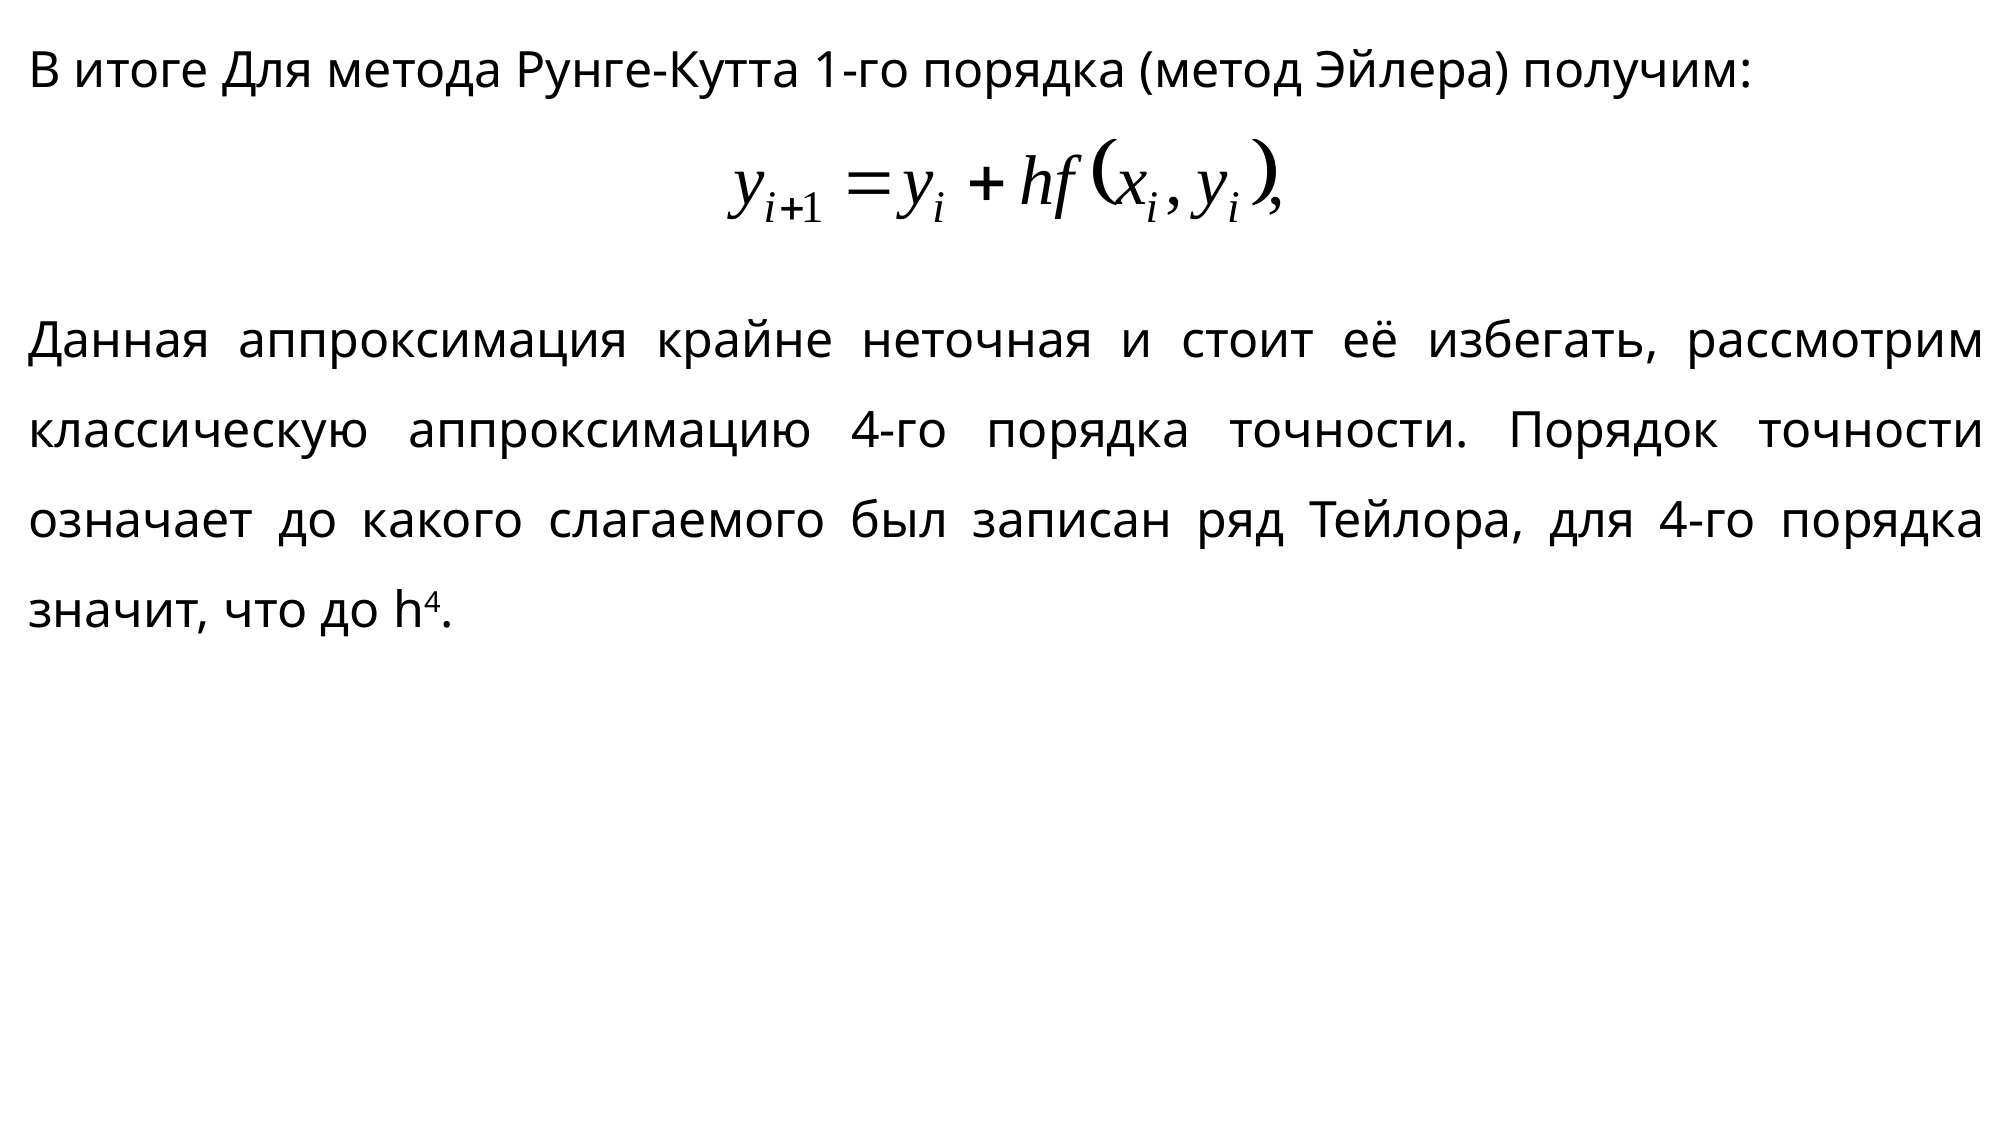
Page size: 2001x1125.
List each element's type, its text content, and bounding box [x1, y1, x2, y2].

text_box В итоге Для метода Рунге-Кутта 1-го порядка (метод Эйлера) получим: Данная аппроксимация крайне неточная и стоит её избегать, рассмотрим классическую аппроксимацию 4-го порядка точности. Порядок точности означает до какого слагаемого был записан ряд Тейлора, для 4-го порядка значит, что до h4. [13, 0, 2000, 645]
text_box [717, 139, 1297, 235]
